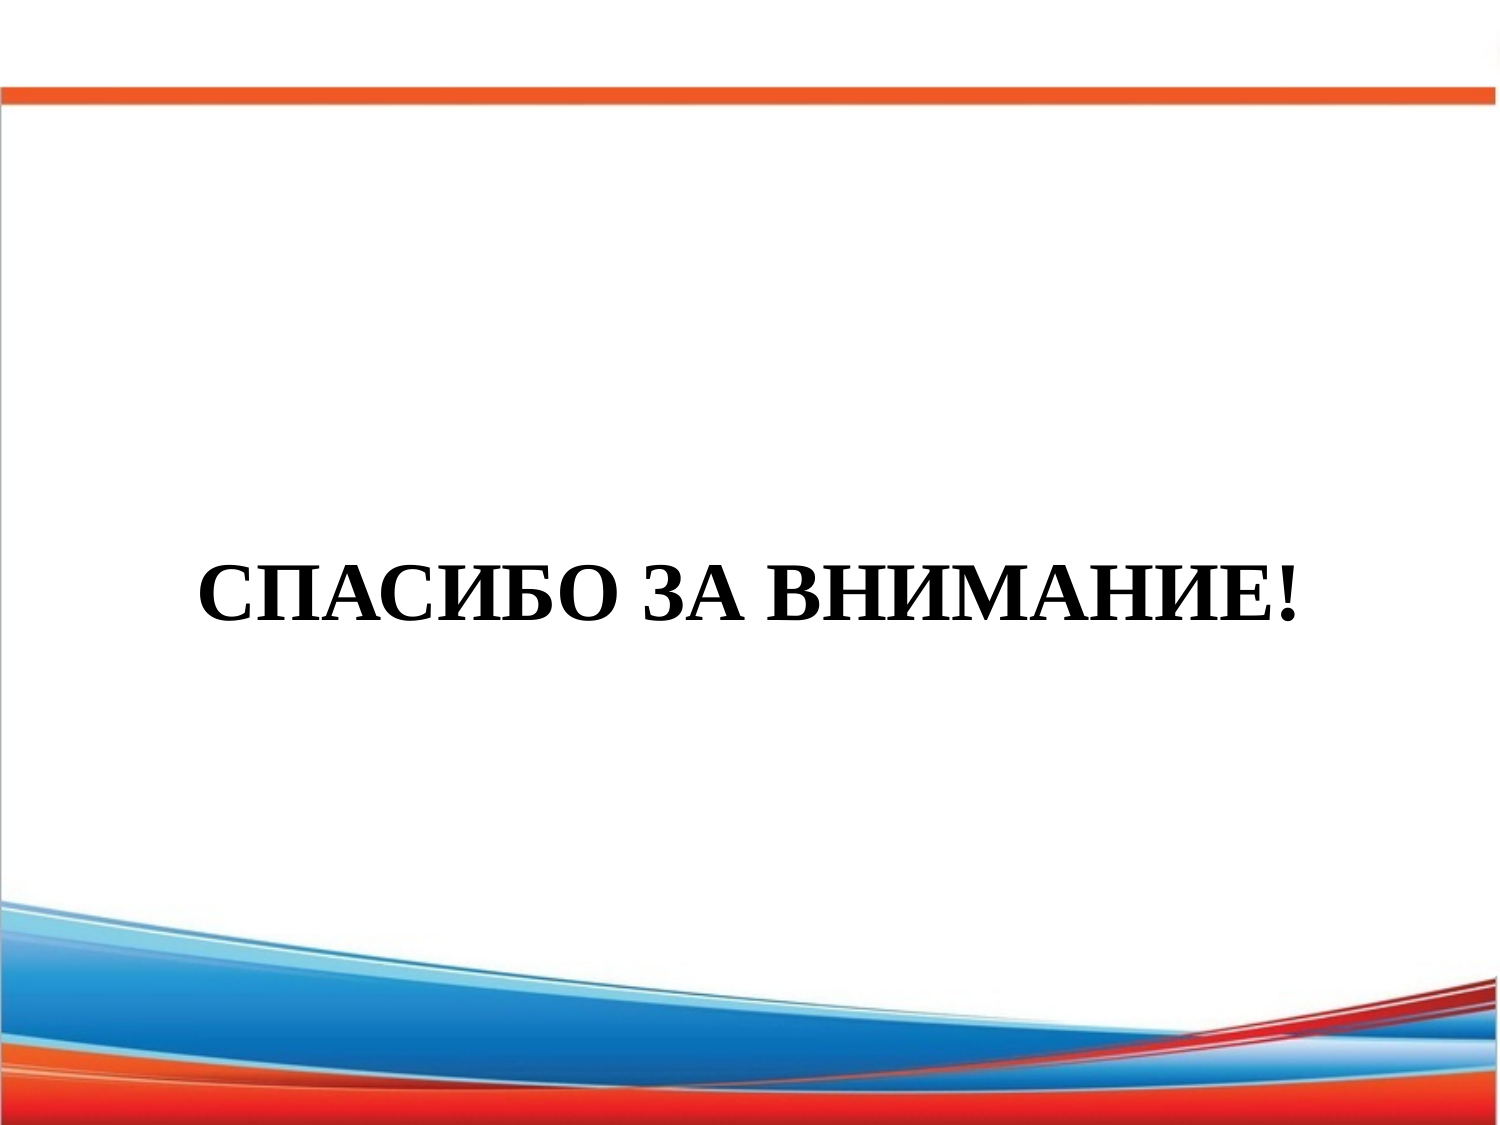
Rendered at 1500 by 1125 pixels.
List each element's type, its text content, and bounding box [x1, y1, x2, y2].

text_box СПАСИБО ЗА ВНИМАНИЕ! [0, 529, 1500, 645]
picture [0, 645, 1500, 1125]
picture [0, 0, 1500, 529]
